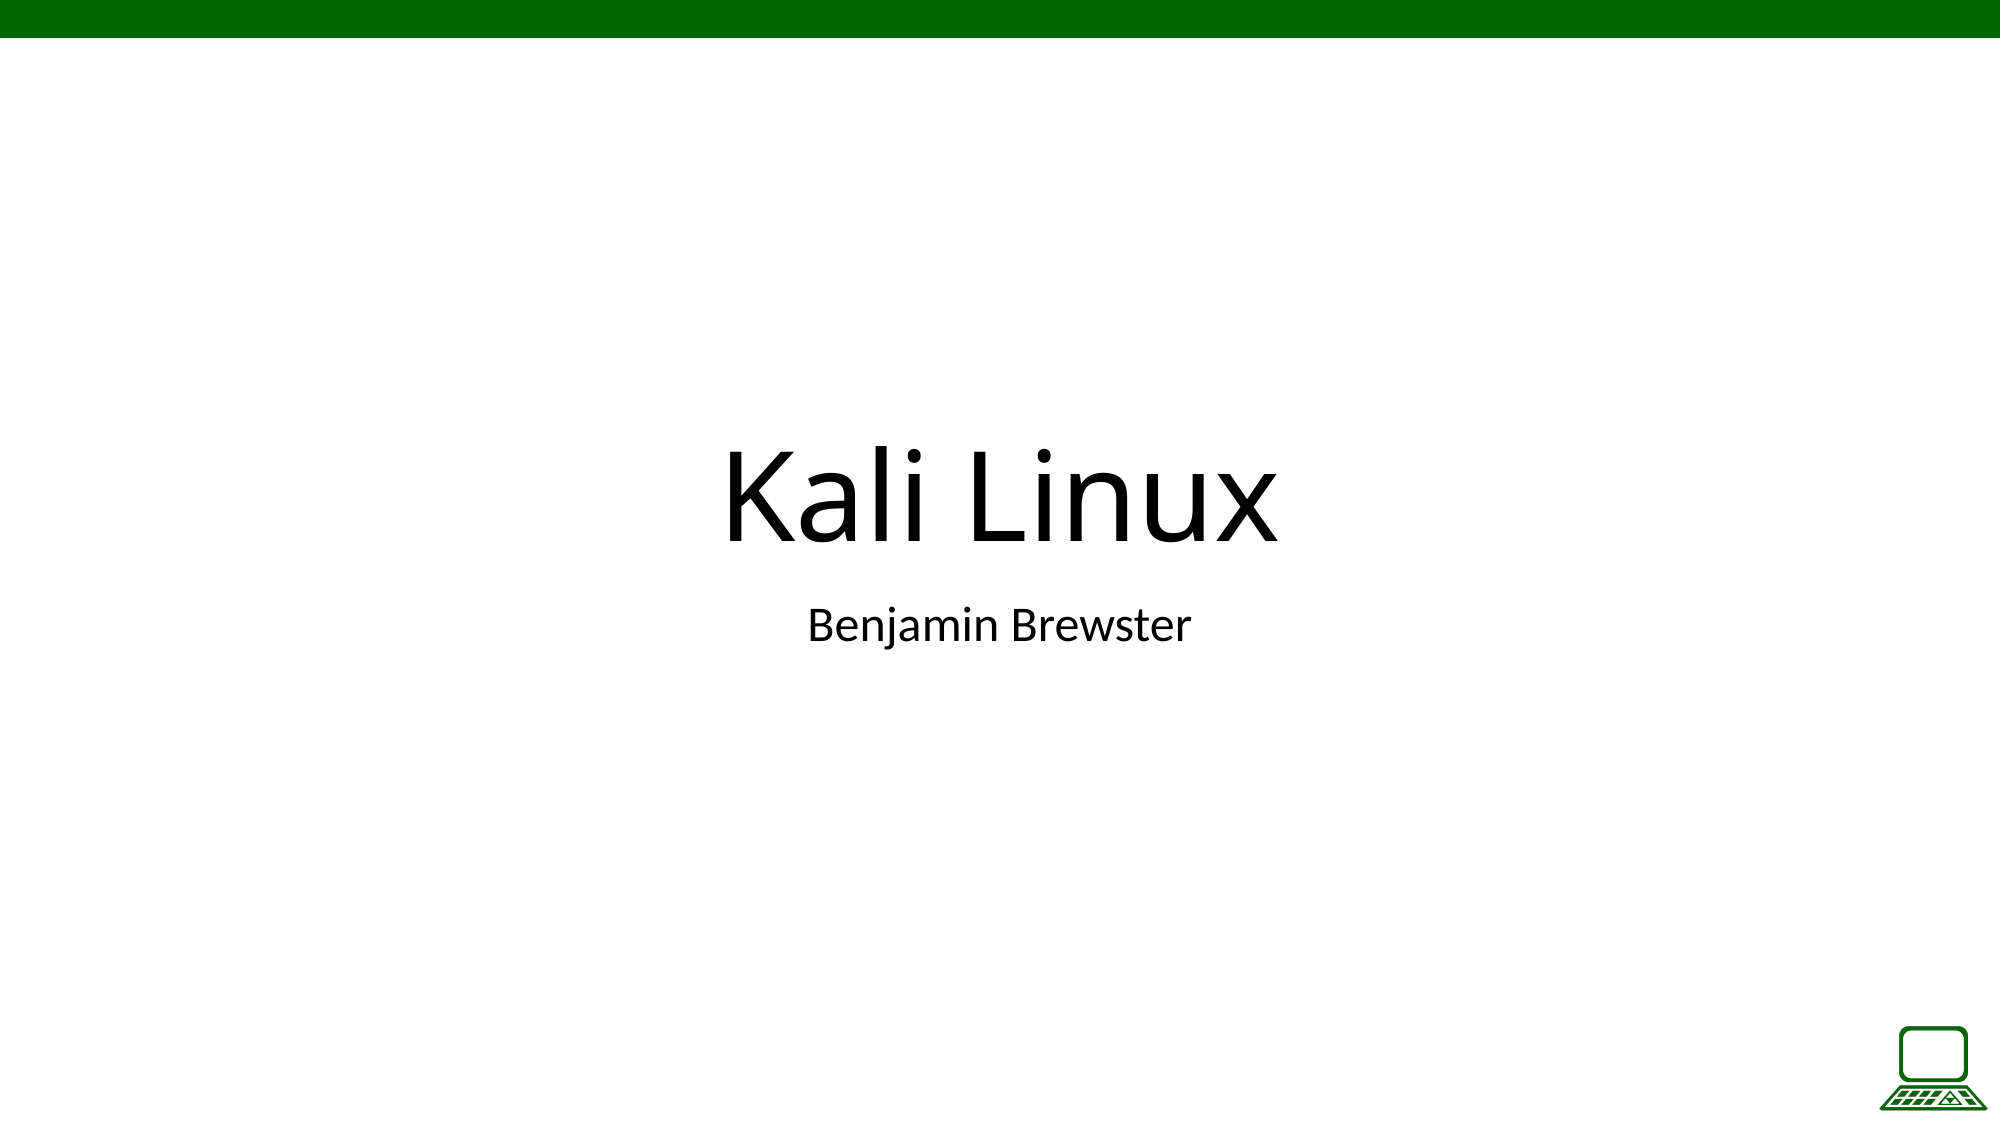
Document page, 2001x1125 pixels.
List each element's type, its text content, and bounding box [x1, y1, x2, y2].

subtitle Benjamin Brewster [249, 590, 1750, 863]
title Kali Linux [249, 184, 1750, 576]
picture [1879, 1026, 1988, 1111]
text_box [0, 0, 2000, 39]
